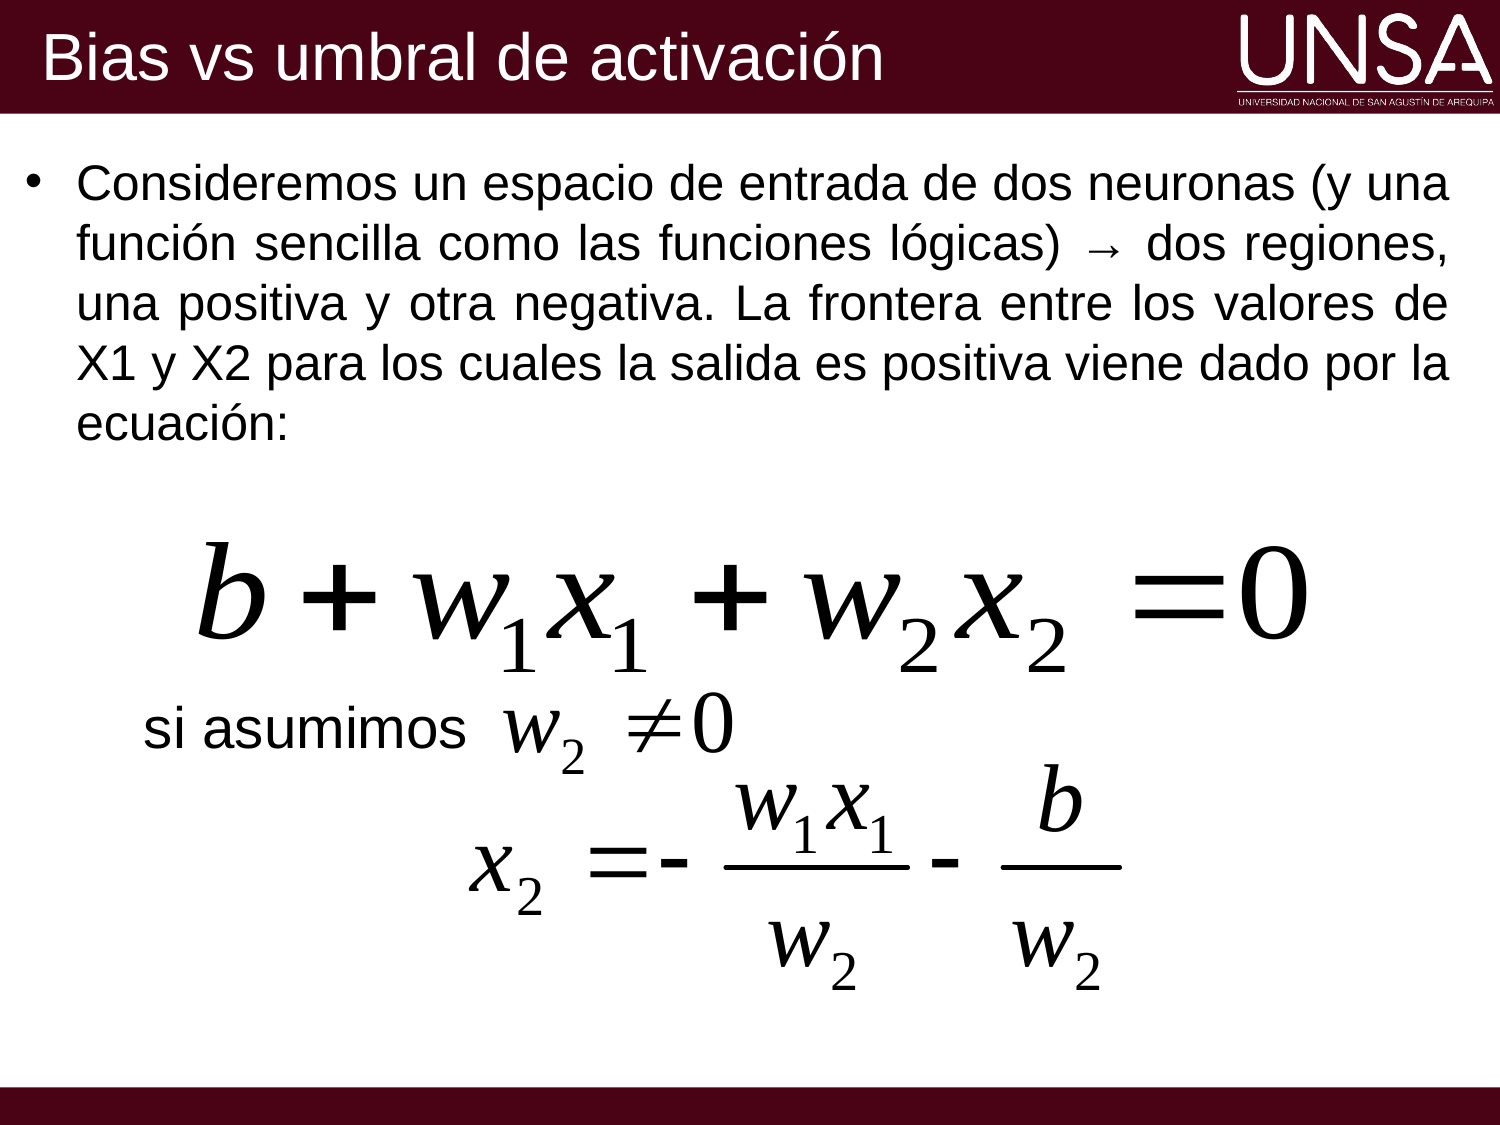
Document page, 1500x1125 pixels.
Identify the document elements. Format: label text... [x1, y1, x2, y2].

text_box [486, 662, 747, 790]
title Bias vs umbral de activación [41, 19, 1147, 114]
picture [1237, 13, 1494, 106]
text_box si asumimos [111, 683, 481, 791]
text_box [174, 499, 1342, 696]
list Consideremos un espacio de entrada de dos neuronas (y una función sencilla como las funciones lógicas) → dos regiones, una positiva y otra negativa. La frontera entre los valores de X1 y X2 para los cuales la salida es positiva viene dado por la ecuación: [24, 149, 1450, 1058]
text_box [450, 738, 1137, 1012]
